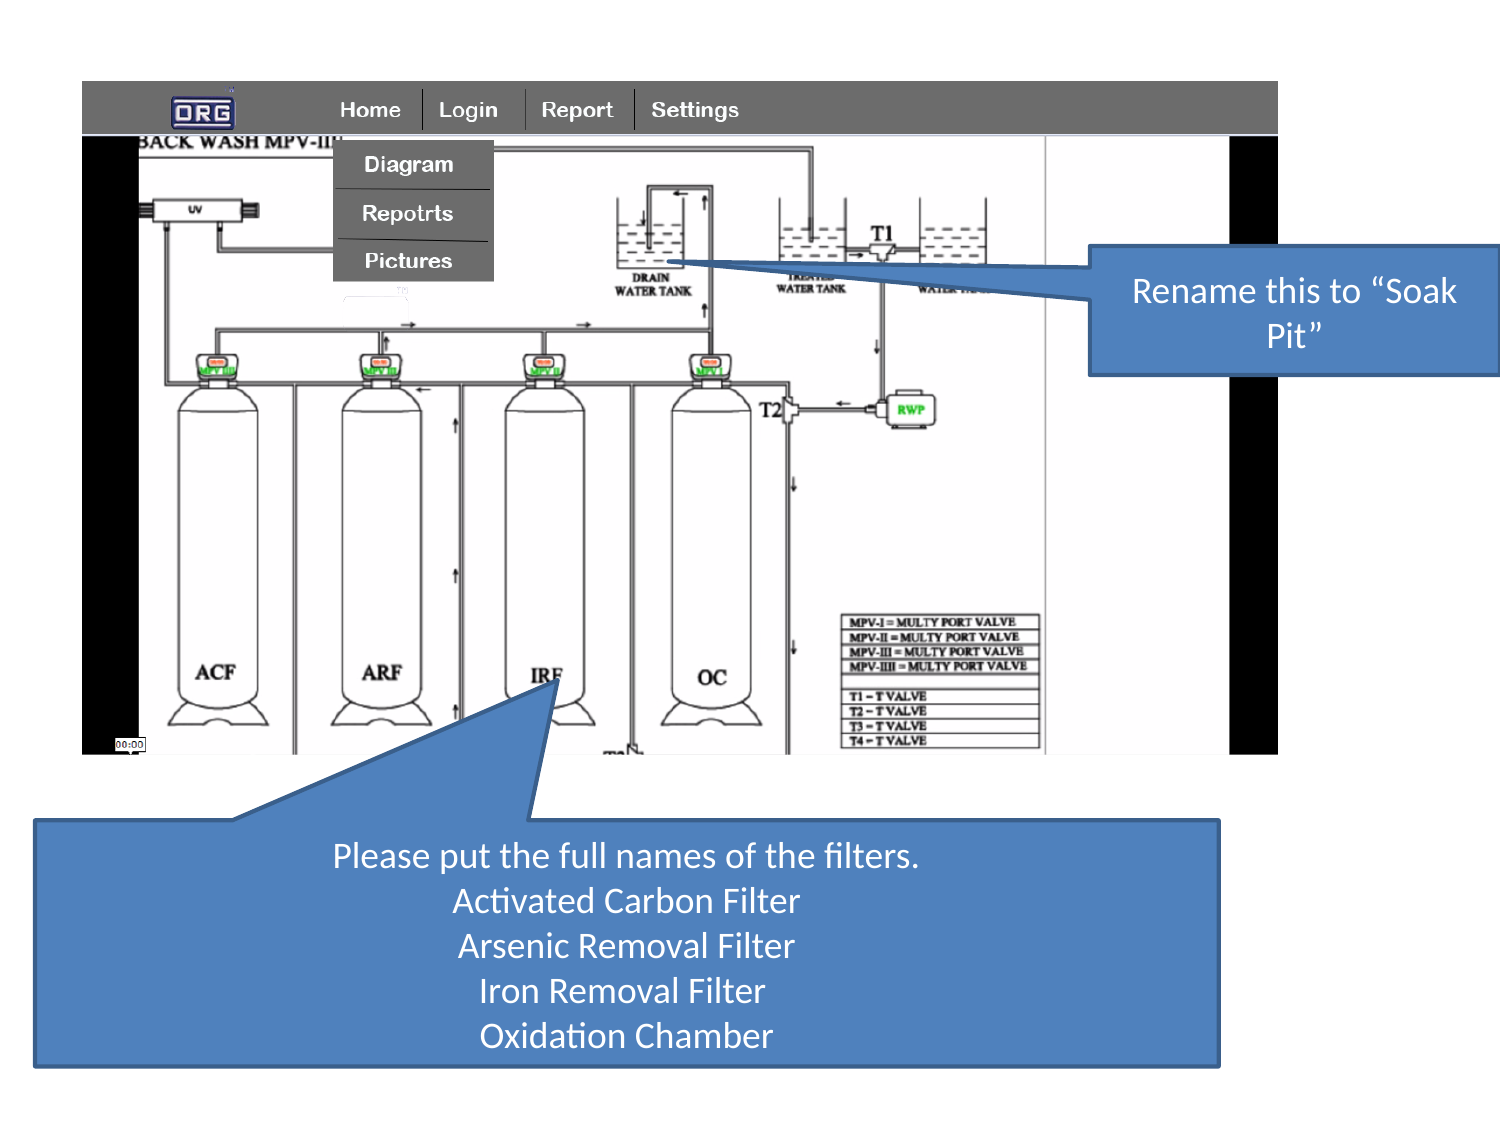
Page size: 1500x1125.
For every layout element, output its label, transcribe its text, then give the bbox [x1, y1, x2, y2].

text_box Please put the full names of the filters. Activated Carbon Filter Arsenic Removal Filter Iron Removal Filter Oxidation Chamber [32, 762, 1221, 1069]
picture [81, 81, 1278, 755]
text_box Rename this to “Soak Pit” [1283, 243, 1500, 378]
